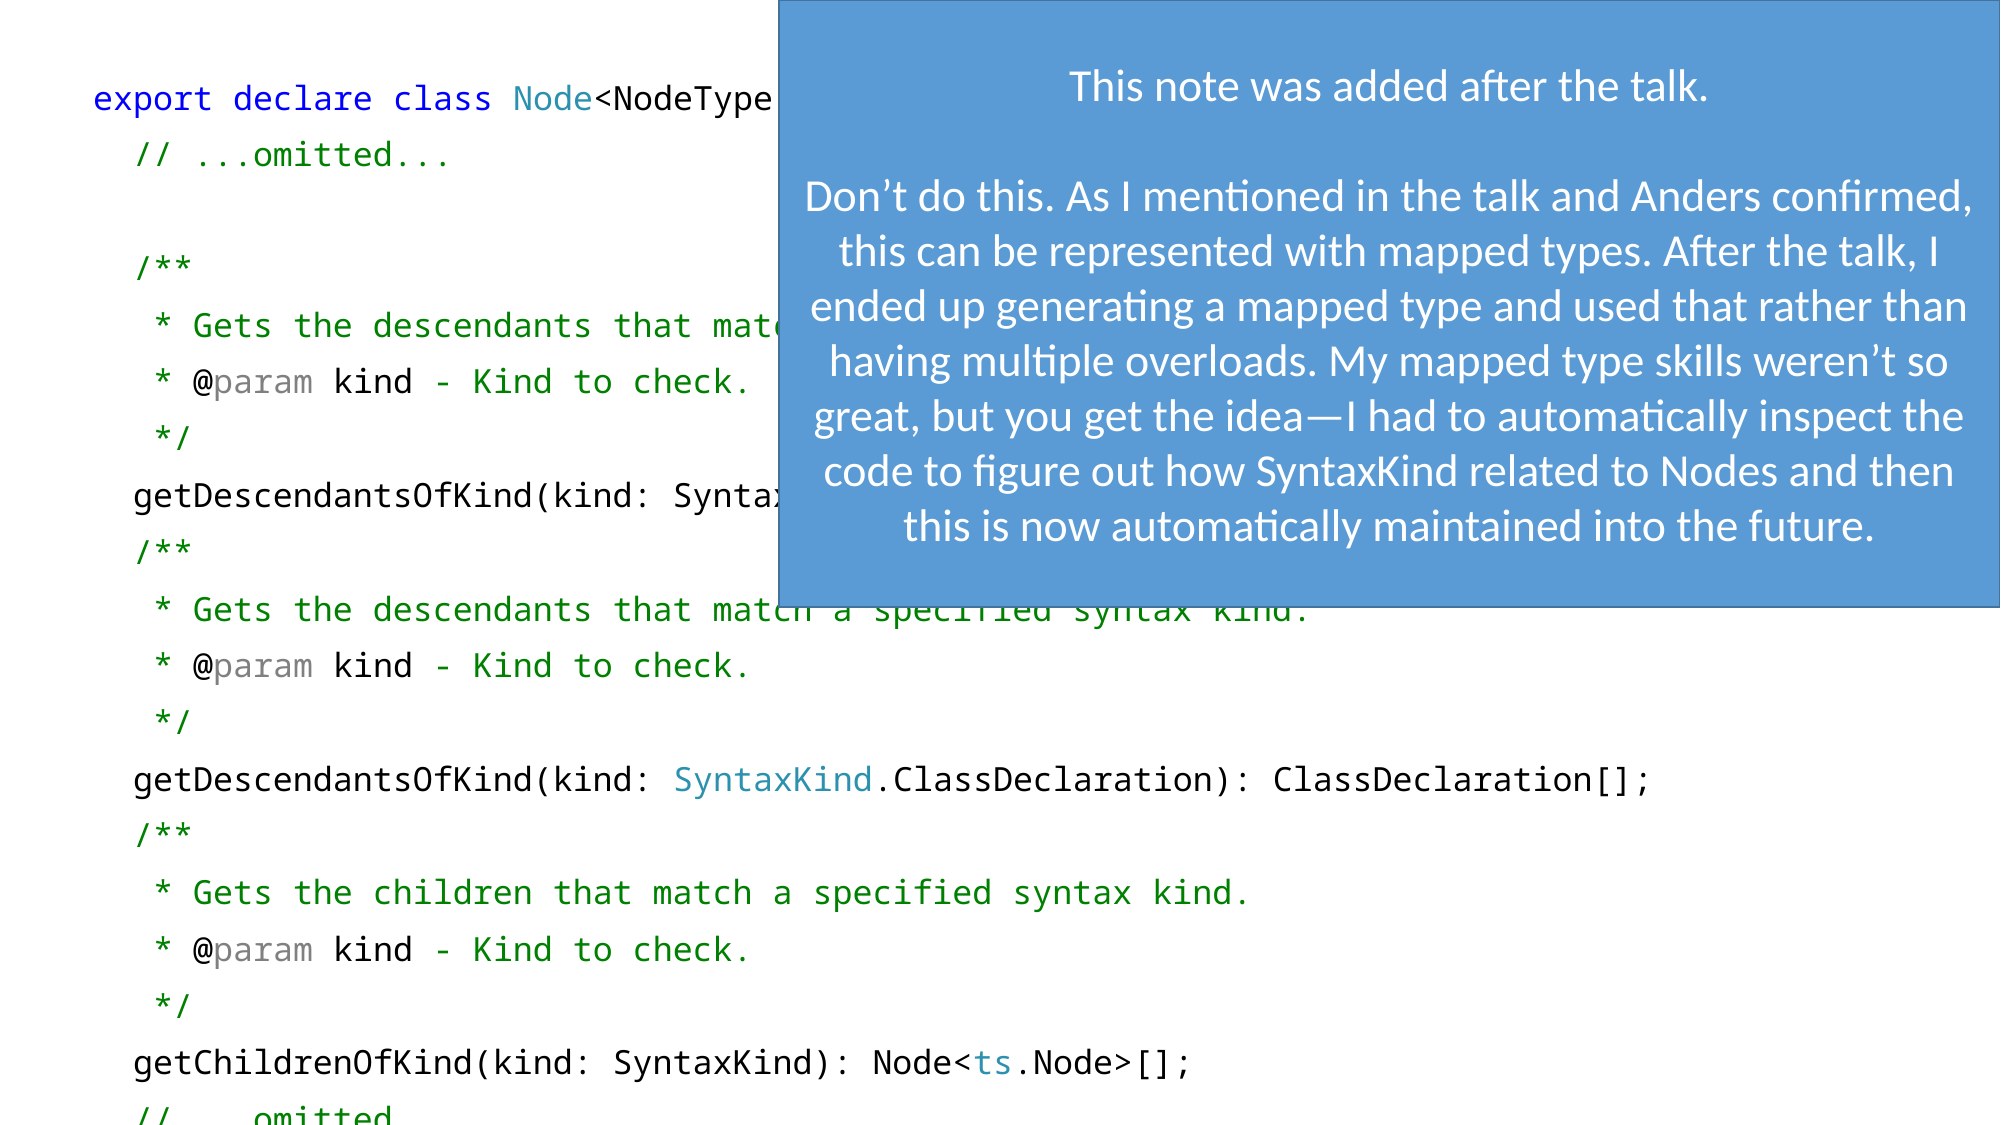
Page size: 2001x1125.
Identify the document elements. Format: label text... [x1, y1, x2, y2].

text_box This note was added after the talk. Don’t do this. As I mentioned in the talk and Anders confirmed, this can be represented with mapped types. After the talk, I ended up generating a mapped type and used that rather than having multiple overloads. My mapped type skills weren’t so great, but you get the idea—I had to automatically inspect the code to figure out how SyntaxKind related to Nodes and then this is now automatically maintained into the future. [778, 0, 2000, 608]
list export declare class Node<NodeType extends ts.Node = ts.Node> { // ...omitted... /** * Gets the descendants that match a specified syntax kind. * @param kind - Kind to check. */ getDescendantsOfKind(kind: SyntaxKind): Node<ts.Node>[]; /** * Gets the descendants that match a specified syntax kind. * @param kind - Kind to check. */ getDescendantsOfKind(kind: SyntaxKind.ClassDeclaration): ClassDeclaration[]; /** * Gets the children that match a specified syntax kind. * @param kind - Kind to check. */ getChildrenOfKind(kind: SyntaxKind): Node<ts.Node>[]; // ...omitted... } [78, 73, 1863, 1081]
